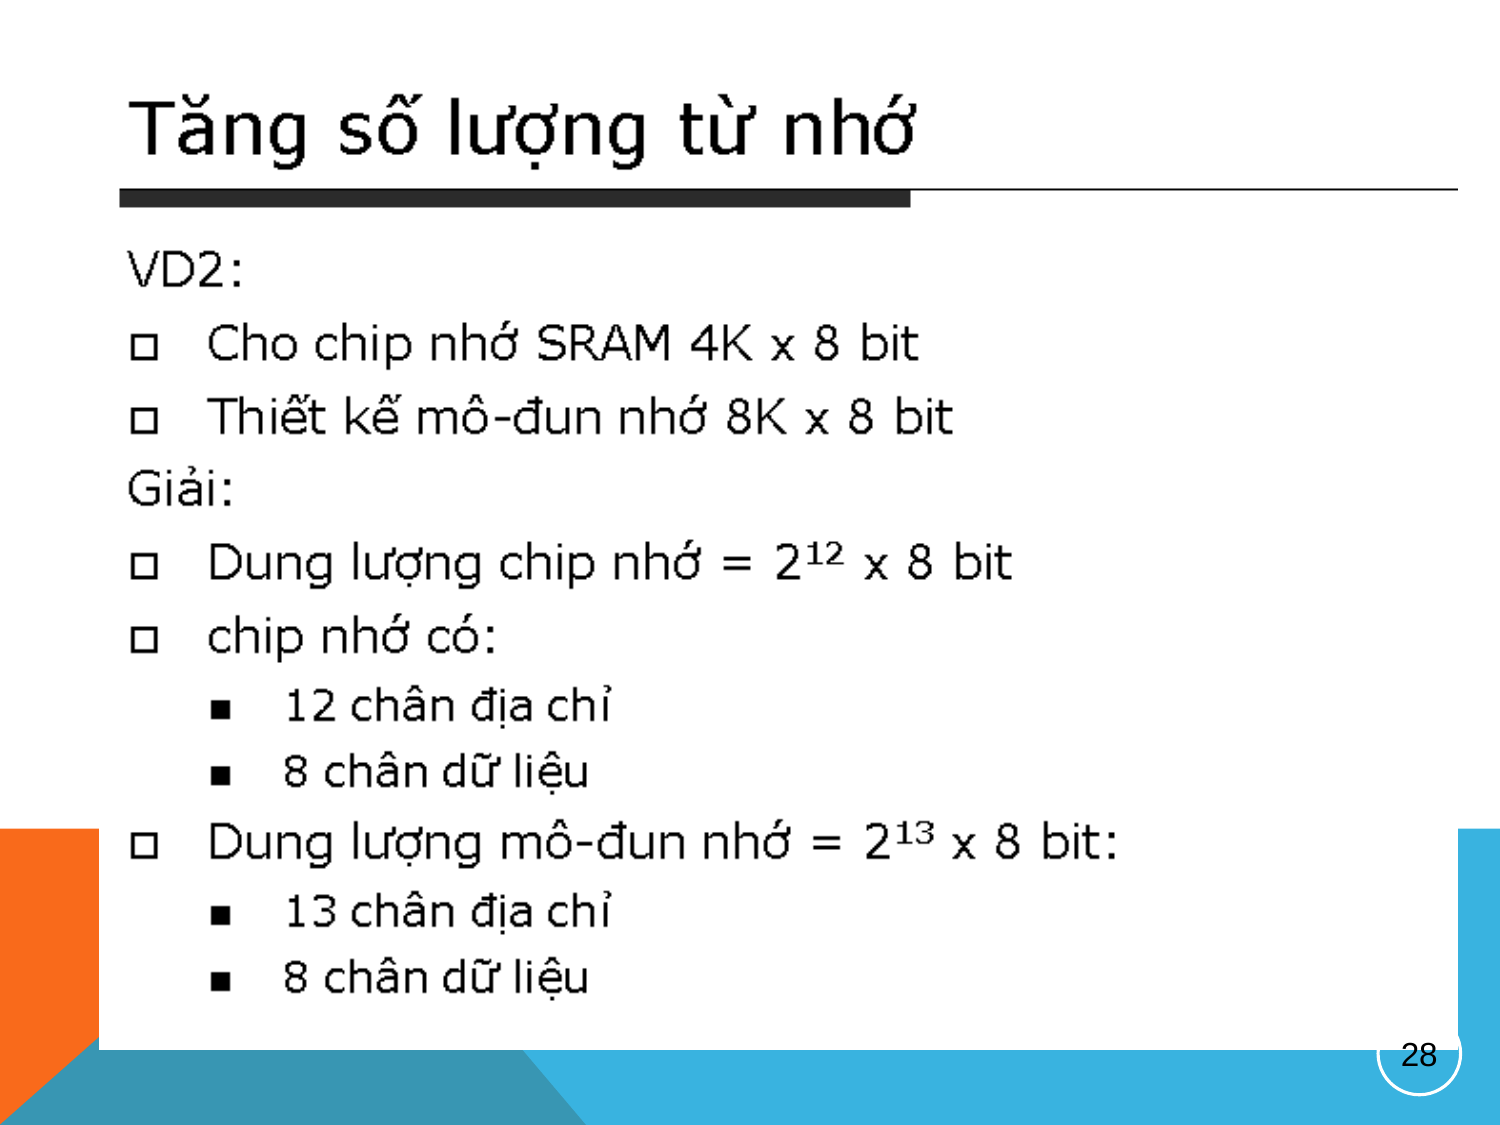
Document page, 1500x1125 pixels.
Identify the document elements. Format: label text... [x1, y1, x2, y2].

slide_number 28 [1376, 1043, 1463, 1097]
picture [99, 87, 1458, 1051]
